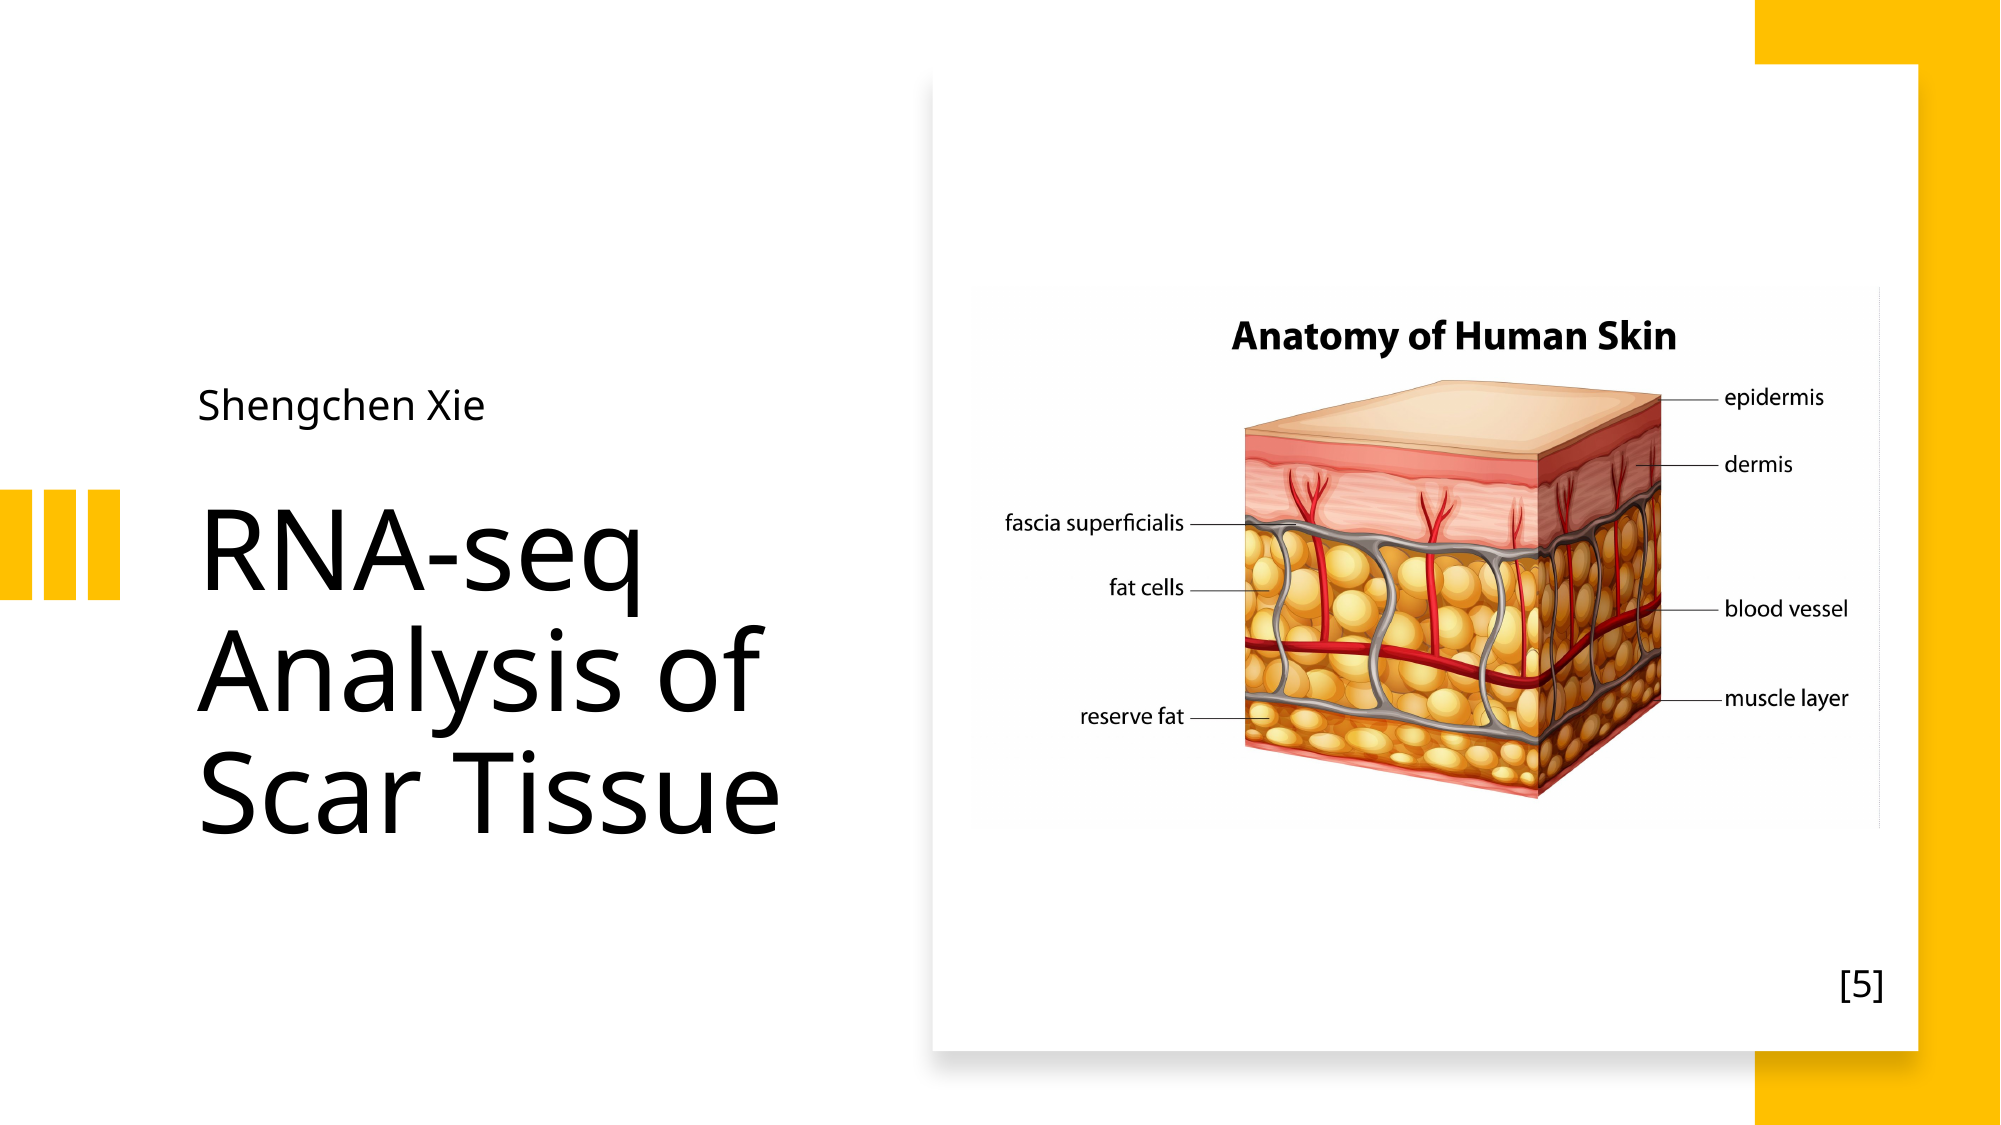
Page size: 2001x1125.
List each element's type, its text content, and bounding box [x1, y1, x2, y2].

text_box [0, 0, 1754, 1125]
text_box [1754, 0, 2000, 1125]
text_box [5] [1824, 952, 1919, 1013]
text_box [0, 489, 120, 601]
picture [971, 286, 1880, 829]
subtitle Shengchen Xie [182, 156, 845, 437]
title RNA-seq Analysis of Scar Tissue [182, 485, 845, 878]
text_box [932, 63, 1919, 1052]
